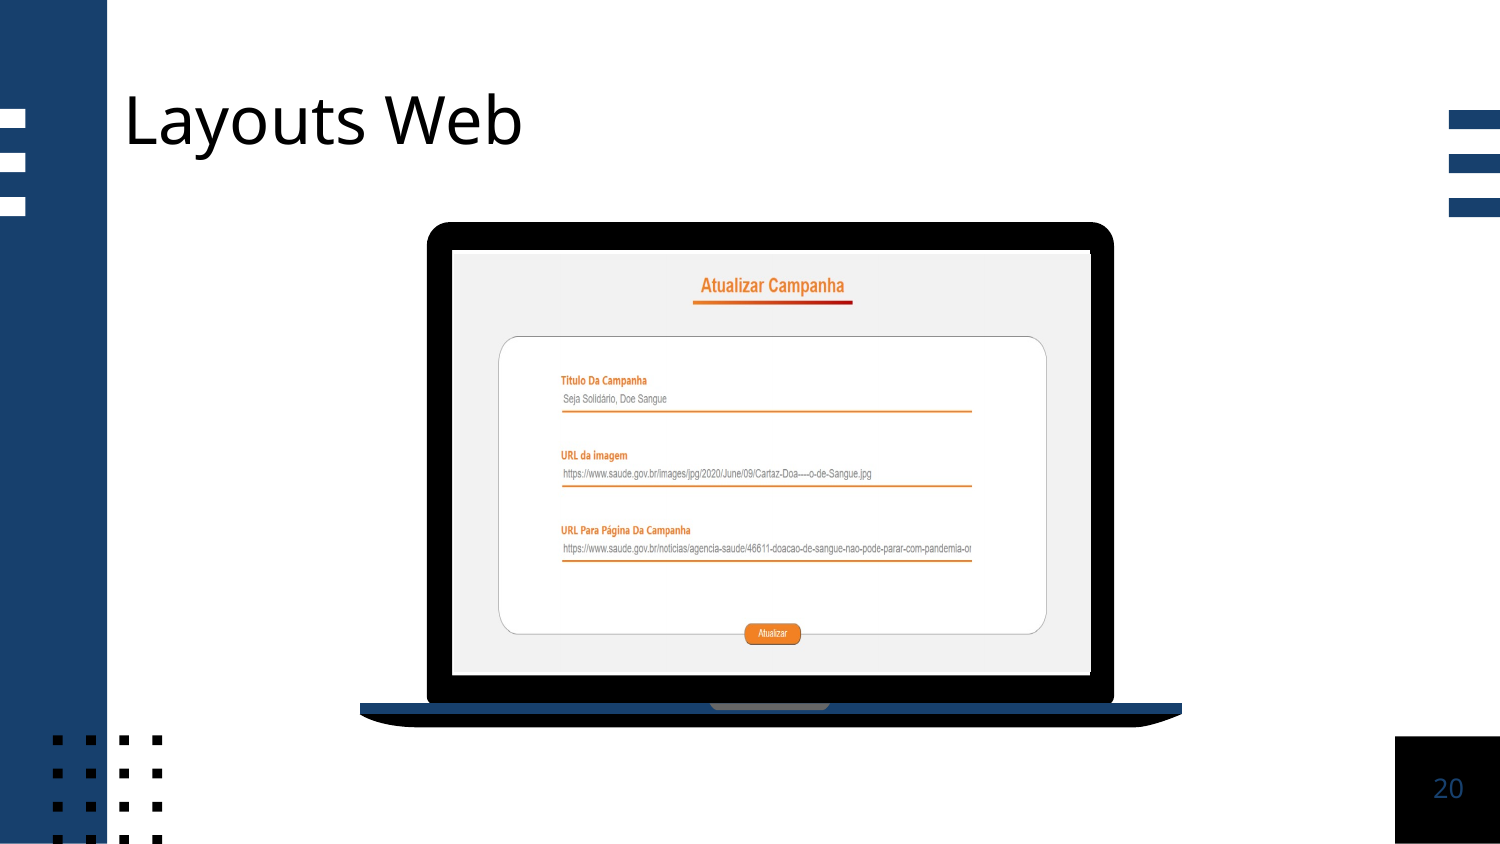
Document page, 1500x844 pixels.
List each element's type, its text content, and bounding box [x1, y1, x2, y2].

list Layouts Web [123, 0, 534, 473]
picture [453, 254, 1092, 673]
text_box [359, 221, 1182, 728]
slide_number 20 [1395, 736, 1500, 844]
